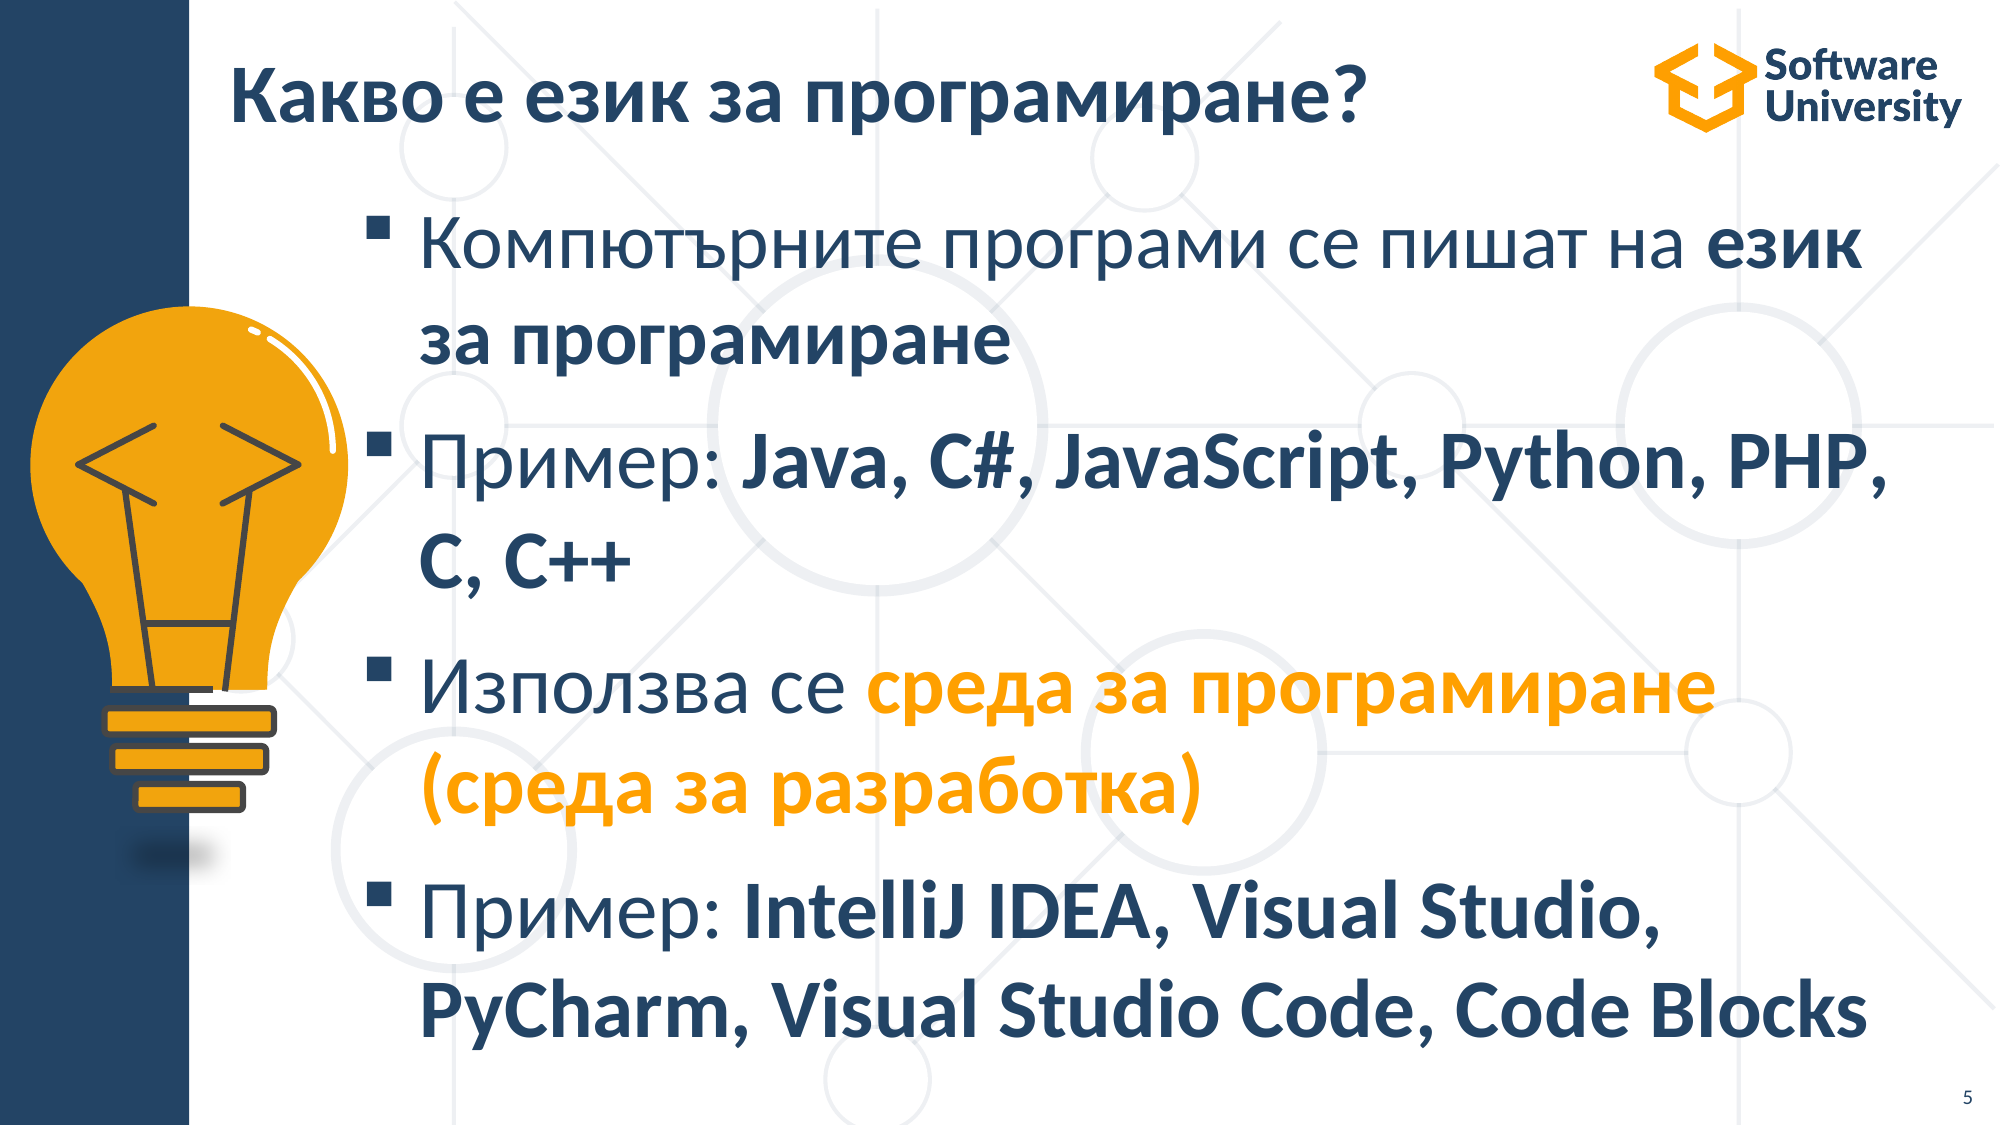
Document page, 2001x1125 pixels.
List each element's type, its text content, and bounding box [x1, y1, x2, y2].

text_box 5 [1927, 1067, 1989, 1117]
title Какво е език за програмиране? [212, 16, 1628, 162]
picture [1641, 31, 1973, 145]
list Компютърните програми се пишат на език за програмиране Пример: Java, C#, JavaScript, Python, PHP, C, C++ Използва се среда за програмиране (среда за разработка) Пример: IntelliJ IDEA, Visual Studio, PyCharm, Visual Studio Code, Code Blocks [342, 183, 1945, 1094]
